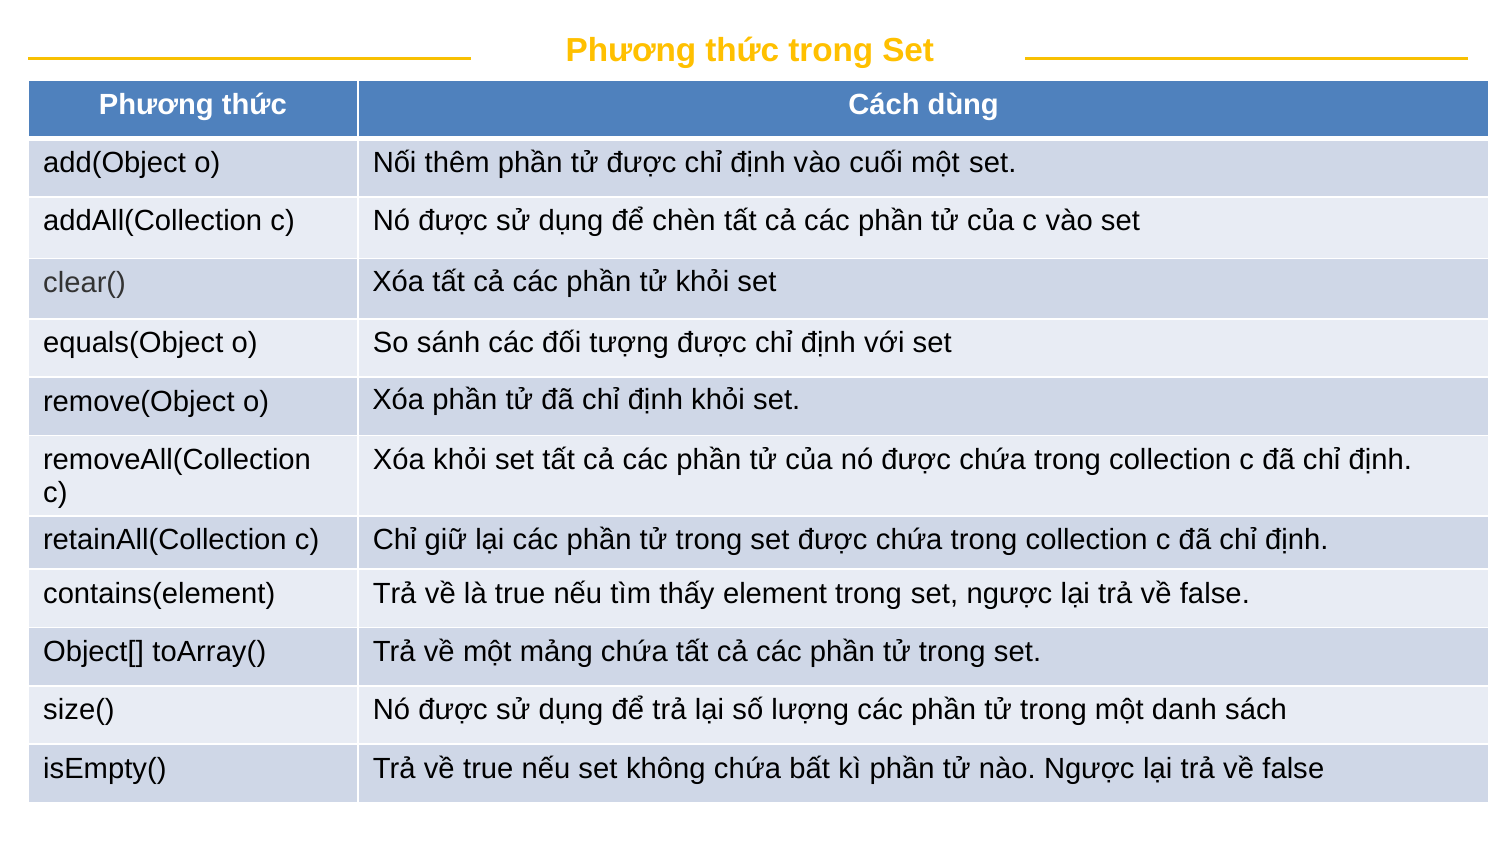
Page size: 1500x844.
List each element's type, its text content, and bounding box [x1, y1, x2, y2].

table_cell Trả về là true nếu tìm thấy element trong set, ngược lại trả về false. [359, 570, 1488, 627]
table_header Phương thức [29, 81, 357, 136]
table_cell Object[] toArray() [29, 628, 357, 685]
table_cell Nối thêm phần tử được chỉ định vào cuối một set. [359, 141, 1488, 196]
table_cell add(Object o) [29, 141, 357, 196]
table_cell Xóa tất cả các phần tử khỏi set [359, 259, 1488, 318]
table_cell Trả về true nếu set không chứa bất kì phần tử nào. Ngược lại trả về false [359, 745, 1488, 802]
table_cell Nó được sử dụng để chèn tất cả các phần tử của c vào set [359, 198, 1488, 258]
table_cell size() [29, 687, 357, 743]
table_cell remove(Object o) [29, 378, 357, 435]
table_cell equals(Object o) [29, 320, 357, 376]
table_cell isEmpty() [29, 745, 357, 802]
table_cell Chỉ giữ lại các phần tử trong set được chứa trong collection c đã chỉ định. [359, 517, 1488, 568]
table_cell Xóa khỏi set tất cả các phần tử của nó được chứa trong collection c đã chỉ định. [359, 436, 1488, 515]
table_cell Xóa phần tử đã chỉ định khỏi set. [359, 378, 1488, 435]
table_header Cách dùng [359, 81, 1488, 136]
table_cell contains(element) [29, 570, 357, 627]
table_cell clear() [29, 259, 357, 318]
table_cell So sánh các đối tượng được chỉ định với set [359, 320, 1488, 376]
table_cell removeAll(Collection c) [29, 436, 357, 515]
table_cell Trả về một mảng chứa tất cả các phần tử trong set. [359, 628, 1488, 685]
text_box Phương thức trong Set [461, 24, 1039, 73]
table_cell Nó được sử dụng để trả lại số lượng các phần tử trong một danh sách [359, 687, 1488, 743]
table_cell addAll(Collection c) [29, 198, 357, 258]
table_cell retainAll(Collection c) [29, 517, 357, 568]
